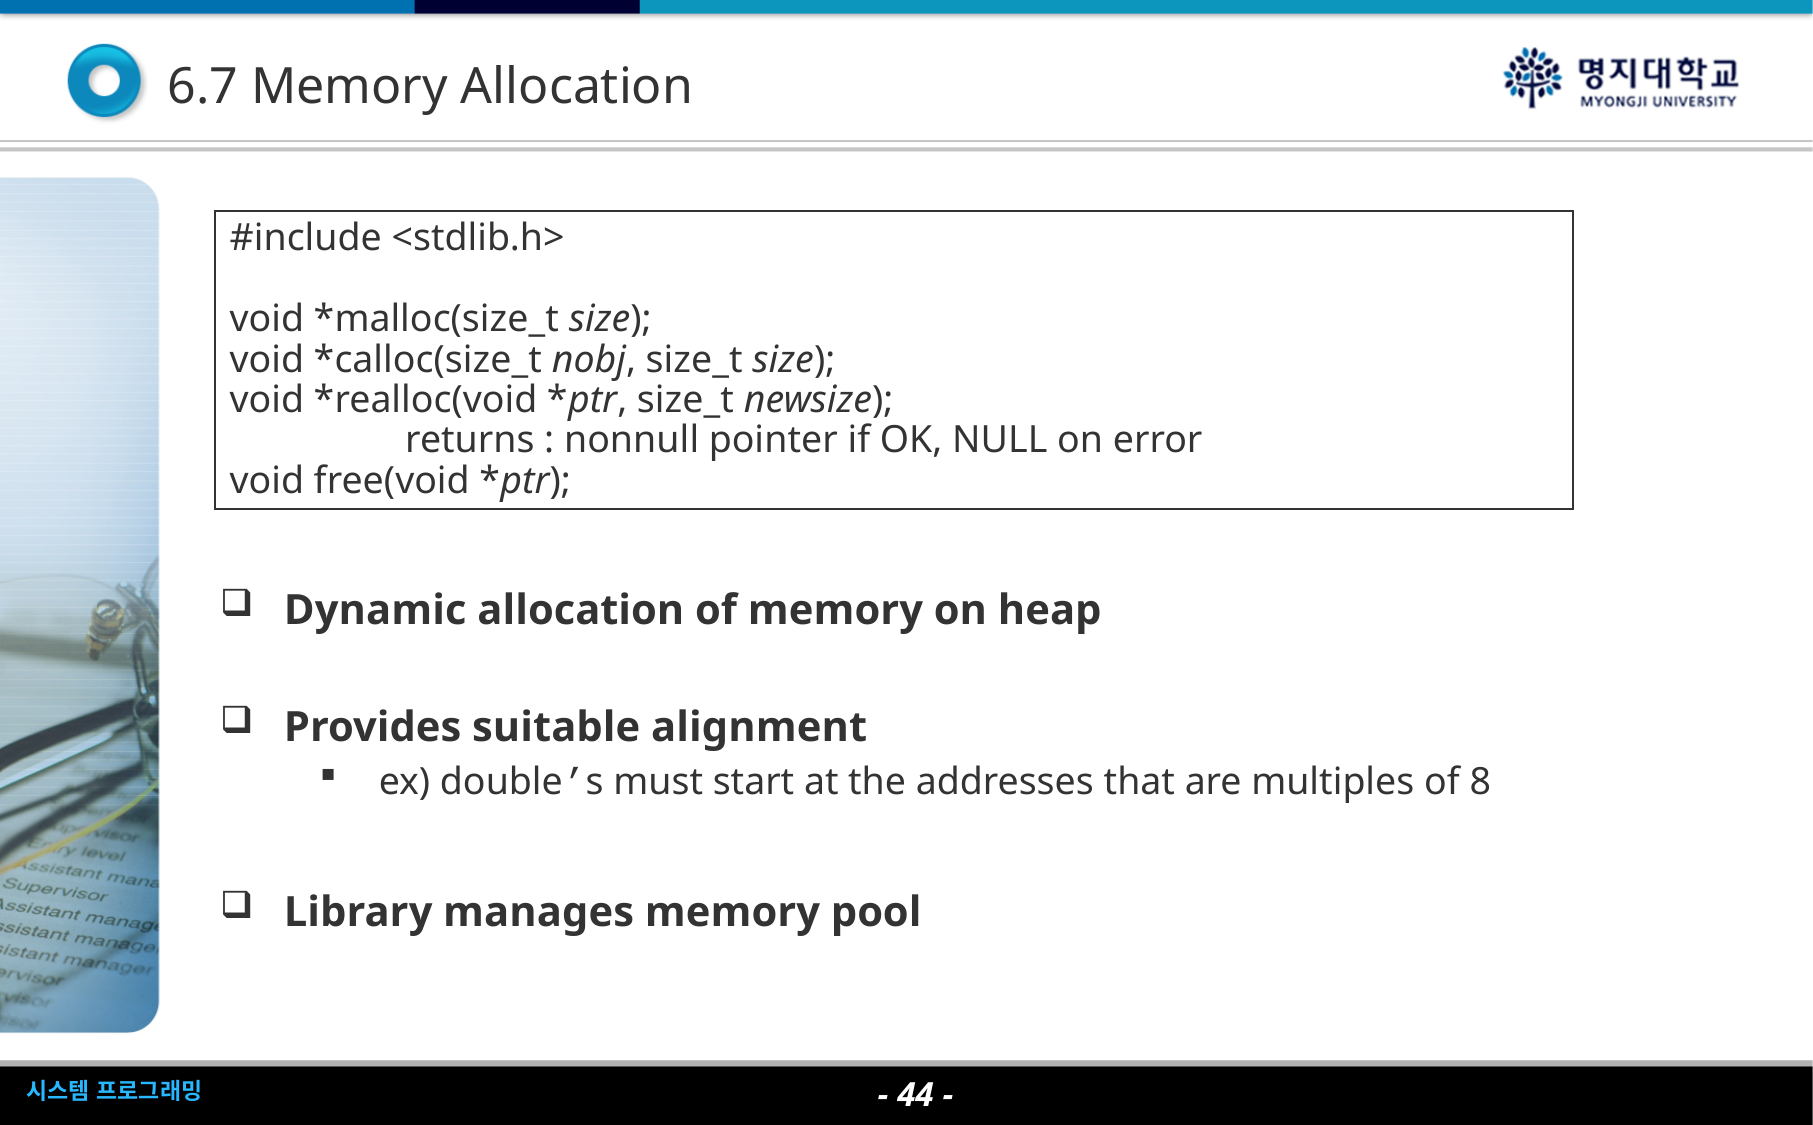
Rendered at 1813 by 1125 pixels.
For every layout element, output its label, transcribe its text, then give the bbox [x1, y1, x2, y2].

picture [0, 0, 1813, 1125]
title 6.7 Memory Allocation [150, 37, 1798, 130]
text_box #include <stdlib.h> void *malloc(size_t size); void *calloc(size_t nobj, size_t size); void *realloc(void *ptr, size_t newsize); returns : nonnull pointer if OK, NULL on error void free(void *ptr); [214, 210, 1573, 509]
text_box - 44 - [819, 1065, 1012, 1125]
list Dynamic allocation of memory on heap Provides suitable alignment ex) double’s must start at the addresses that are multiples of 8 Library manages memory pool [202, 573, 1668, 933]
